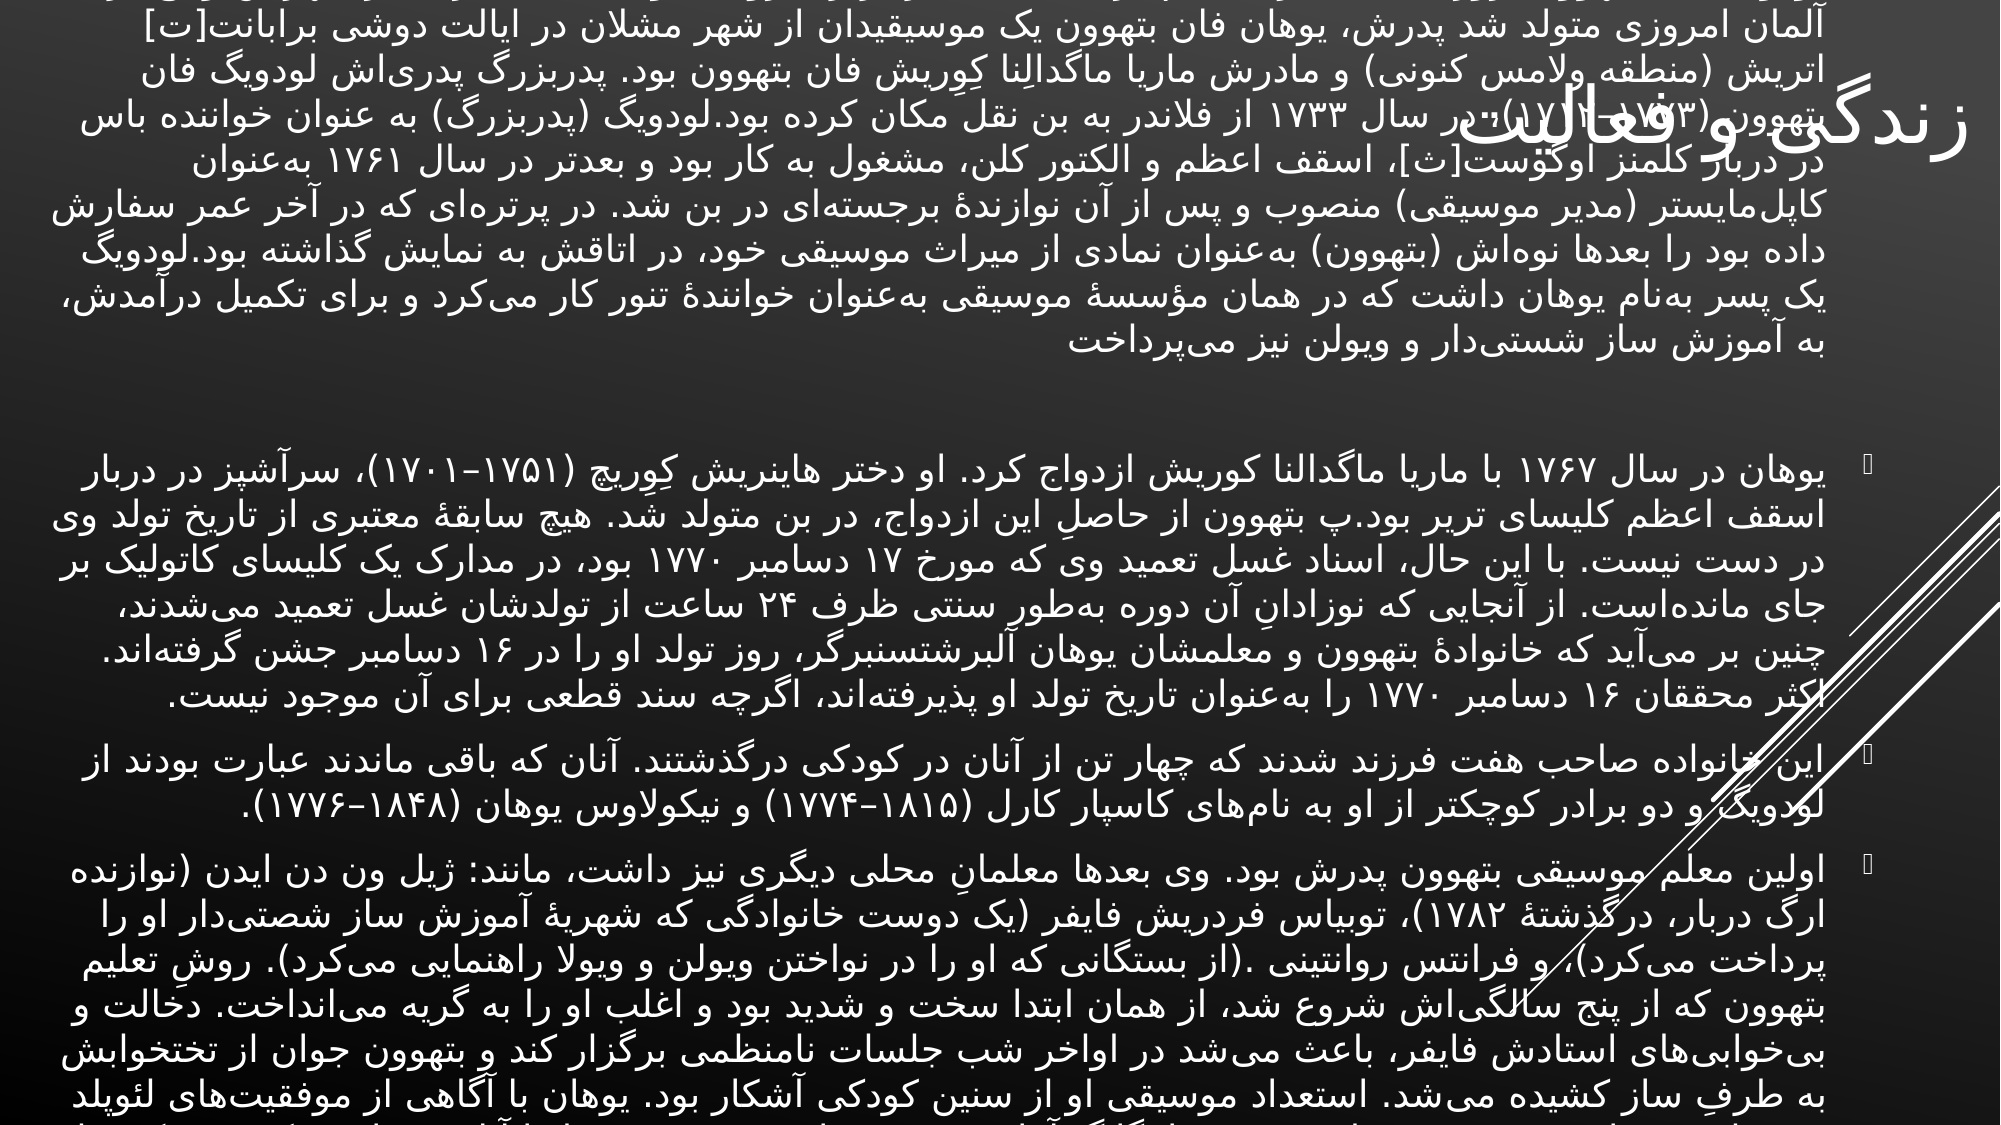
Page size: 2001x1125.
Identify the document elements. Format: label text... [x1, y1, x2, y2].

list لودویگ فان بتهوون، روز ۱۶ دسامبر ۱۷۷۰م در اطاقی محقر (زیرشیروانی) و خانه‌ای فقیرانه در شهر بن واقع در آلمان امروزی متولد شد پدرش، یوهان فان بتهوون یک موسیقیدان از شهر مشلان در ایالت دوشی برابانت[ت] اتریش (منطقه ولامس کنونی) و مادرش ماریا ماگدالِنا کِوِریش فان بتهوون بود. پدربزرگ پدری‌اش لودویگ فان بتهوون (۱۷۷۳–۱۷۱۲)، در سال ۱۷۳۳ از فلاندر به بن نقل مکان کرده بود.لودویگ (پدربزرگ) به عنوان خواننده باس در دربار کلمنز اوگوست[ث]، اسقف اعظم و الکتور کلن، مشغول به کار بود و بعدتر در سال ۱۷۶۱ به‌عنوان کاپل‌مایستر (مدیر موسیقی) منصوب و پس از آن نوازندهٔ برجسته‌ای در بن شد. در پرتره‌ای که در آخر عمر سفارش داده بود را بعدها نوه‌اش (بتهوون) به‌عنوان نمادی از میراث موسیقی خود، در اتاقش به نمایش گذاشته بود.لودویگ یک پسر به‌نام یوهان داشت که در همان مؤسسهٔ موسیقی به‌عنوان خوانندهٔ تنور کار می‌کرد و برای تکمیل درآمدش، به آموزش ساز شستی‌دار و ویولن نیز می‌پرداخت یوهان در سال ۱۷۶۷ با ماریا ماگدالنا کوریش ازدواج کرد. او دختر هاینریش کِوِریچ (۱۷۵۱–۱۷۰۱)، سرآشپز در دربار اسقف اعظم کلیسای تریر بود.پ بتهوون از حاصلِ این ازدواج، در بن متولد شد. هیچ سابقهٔ معتبری از تاریخ تولد وی در دست نیست. با این حال، اسناد غسل تعمید وی که مورخ ۱۷ دسامبر ۱۷۷۰ بود، در مدارک یک کلیسای کاتولیک بر جای مانده‌است. از آنجایی که نوزادانِ آن دوره به‌طور سنتی ظرف ۲۴ ساعت از تولدشان غسل تعمید می‌شدند، چنین بر می‌آید که خانوادهٔ بتهوون و معلمشان یوهان آلبرشتسنبرگر، روز تولد او را در ۱۶ دسامبر جشن گرفته‌اند. اکثر محققان ۱۶ دسامبر ۱۷۷۰ را به‌عنوان تاریخ تولد او پذیرفته‌اند، اگرچه سند قطعی برای آن موجود نیست. این خانواده صاحب هفت فرزند شدند که چهار تن از آنان در کودکی درگذشتند. آنان که باقی ماندند عبارت بودند از لودویگ و دو برادر کوچکتر از او به نام‌های کاسپار کارل (۱۸۱۵–۱۷۷۴) و نیکولاوس یوهان (۱۸۴۸–۱۷۷۶). اولین معلم موسیقی بتهوون پدرش بود. وی بعدها معلمانِ محلی دیگری نیز داشت، مانند: ژیل ون دن ایدن (نوازنده ارگ دربار، درگذشتهٔ ۱۷۸۲)، توبیاس فردریش فایفر (یک دوست خانوادگی که شهریهٔ آموزش ساز شصتی‌دار او را پرداخت می‌کرد)، و فرانتس روانتینی .(از بستگانی که او را در نواختن ویولن و ویولا راهنمایی می‌کرد). روشِ تعلیم بتهوون که از پنج سالگی‌اش شروع شد، از همان ابتدا سخت و شدید بود و اغلب او را به گریه می‌انداخت. دخالت و بی‌خوابی‌های استادش فایفر، باعث می‌شد در اواخر شب جلسات نامنظمی برگزار کند و بتهوون جوان از تختخوابش به طرفِ ساز کشیده می‌شد. استعداد موسیقی او از سنین کودکی آشکار بود. یوهان با آگاهی از موفقیت‌های لئوپلد موتسارت در این زمینه به همراه پسرش ولفگانگ آمادئوس موتسارت و دخترش ماریا آنا موتسارت، کوشش کرد تا پسرش را به‌عنوان یک کودک نابغه معرفی کند، چنان‌که ادعا می‌کرد بتهوون در اولین اجرای عمومی‌اش در مارس ۱۷۷۸ (هنگامی که نامش روی پوسترهای این اجرا قرار گرفت)، تنها شش سال داشت. [23, 241, 1889, 964]
title زندگی و فعالیت [1440, 26, 1988, 199]
